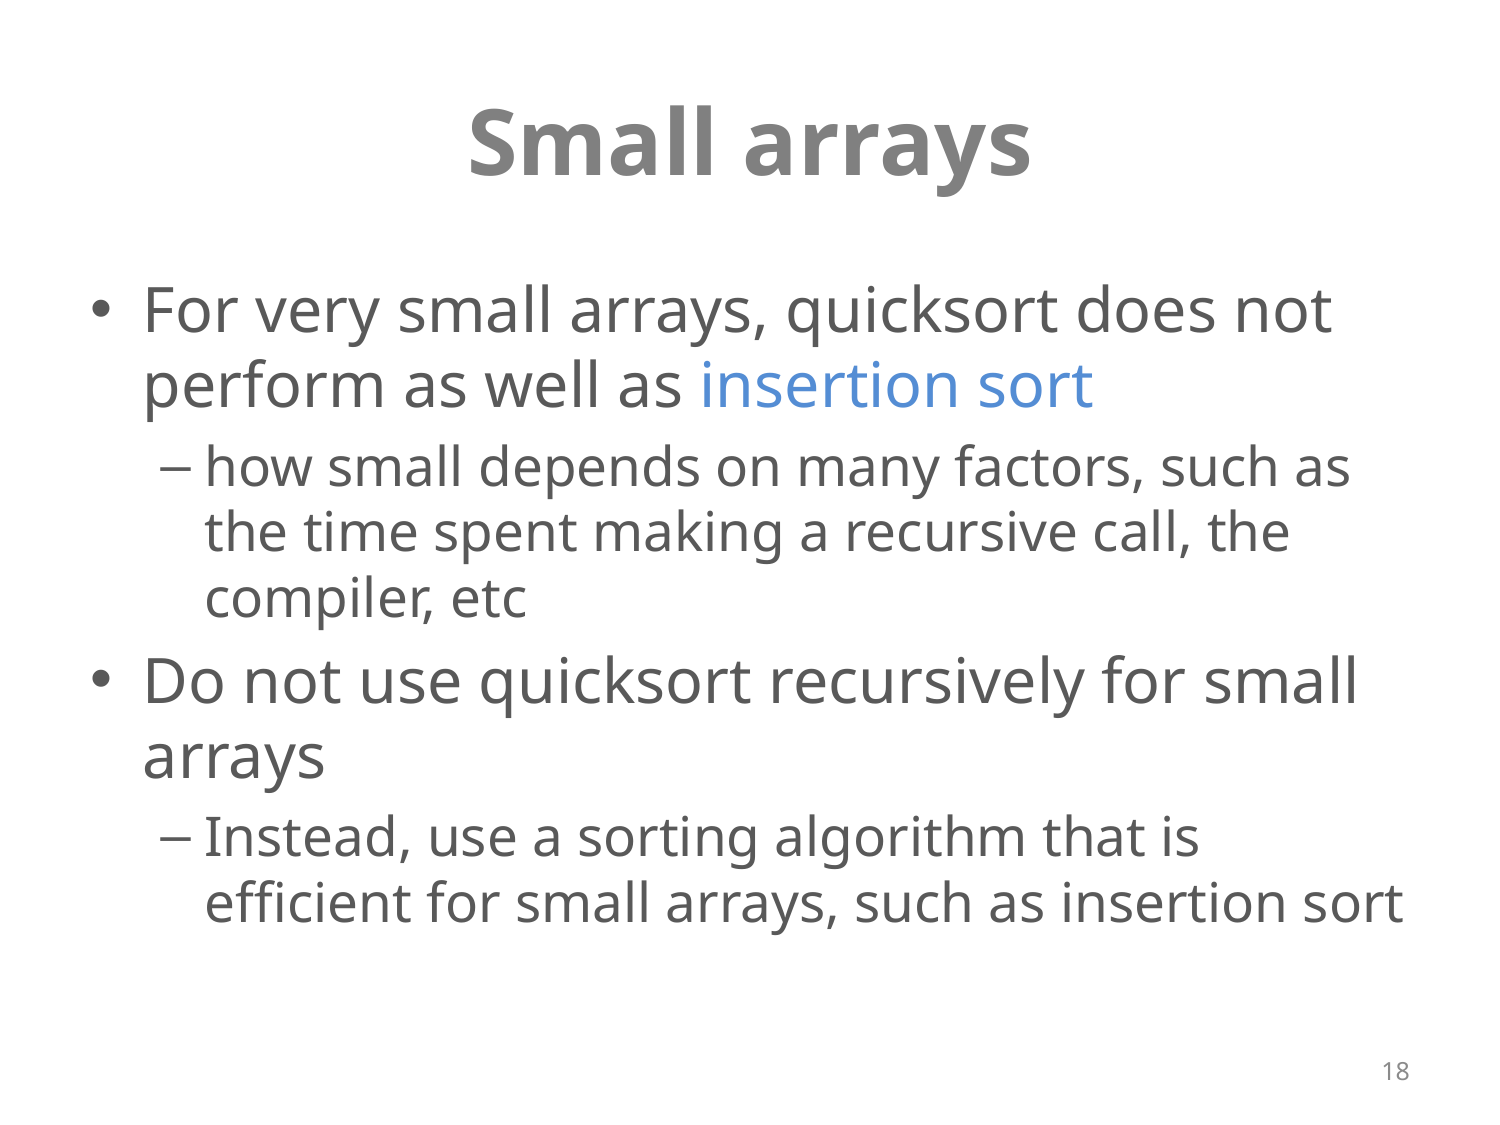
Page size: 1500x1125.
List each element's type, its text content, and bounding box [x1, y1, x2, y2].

list For very small arrays, quicksort does not perform as well as insertion sort how small depends on many factors, such as the time spent making a recursive call, the compiler, etc Do not use quicksort recursively for small arrays Instead, use a sorting algorithm that is efficient for small arrays, such as insertion sort [75, 262, 1425, 1005]
title Small arrays [75, 45, 1425, 233]
slide_number 18 [1074, 1042, 1425, 1103]
